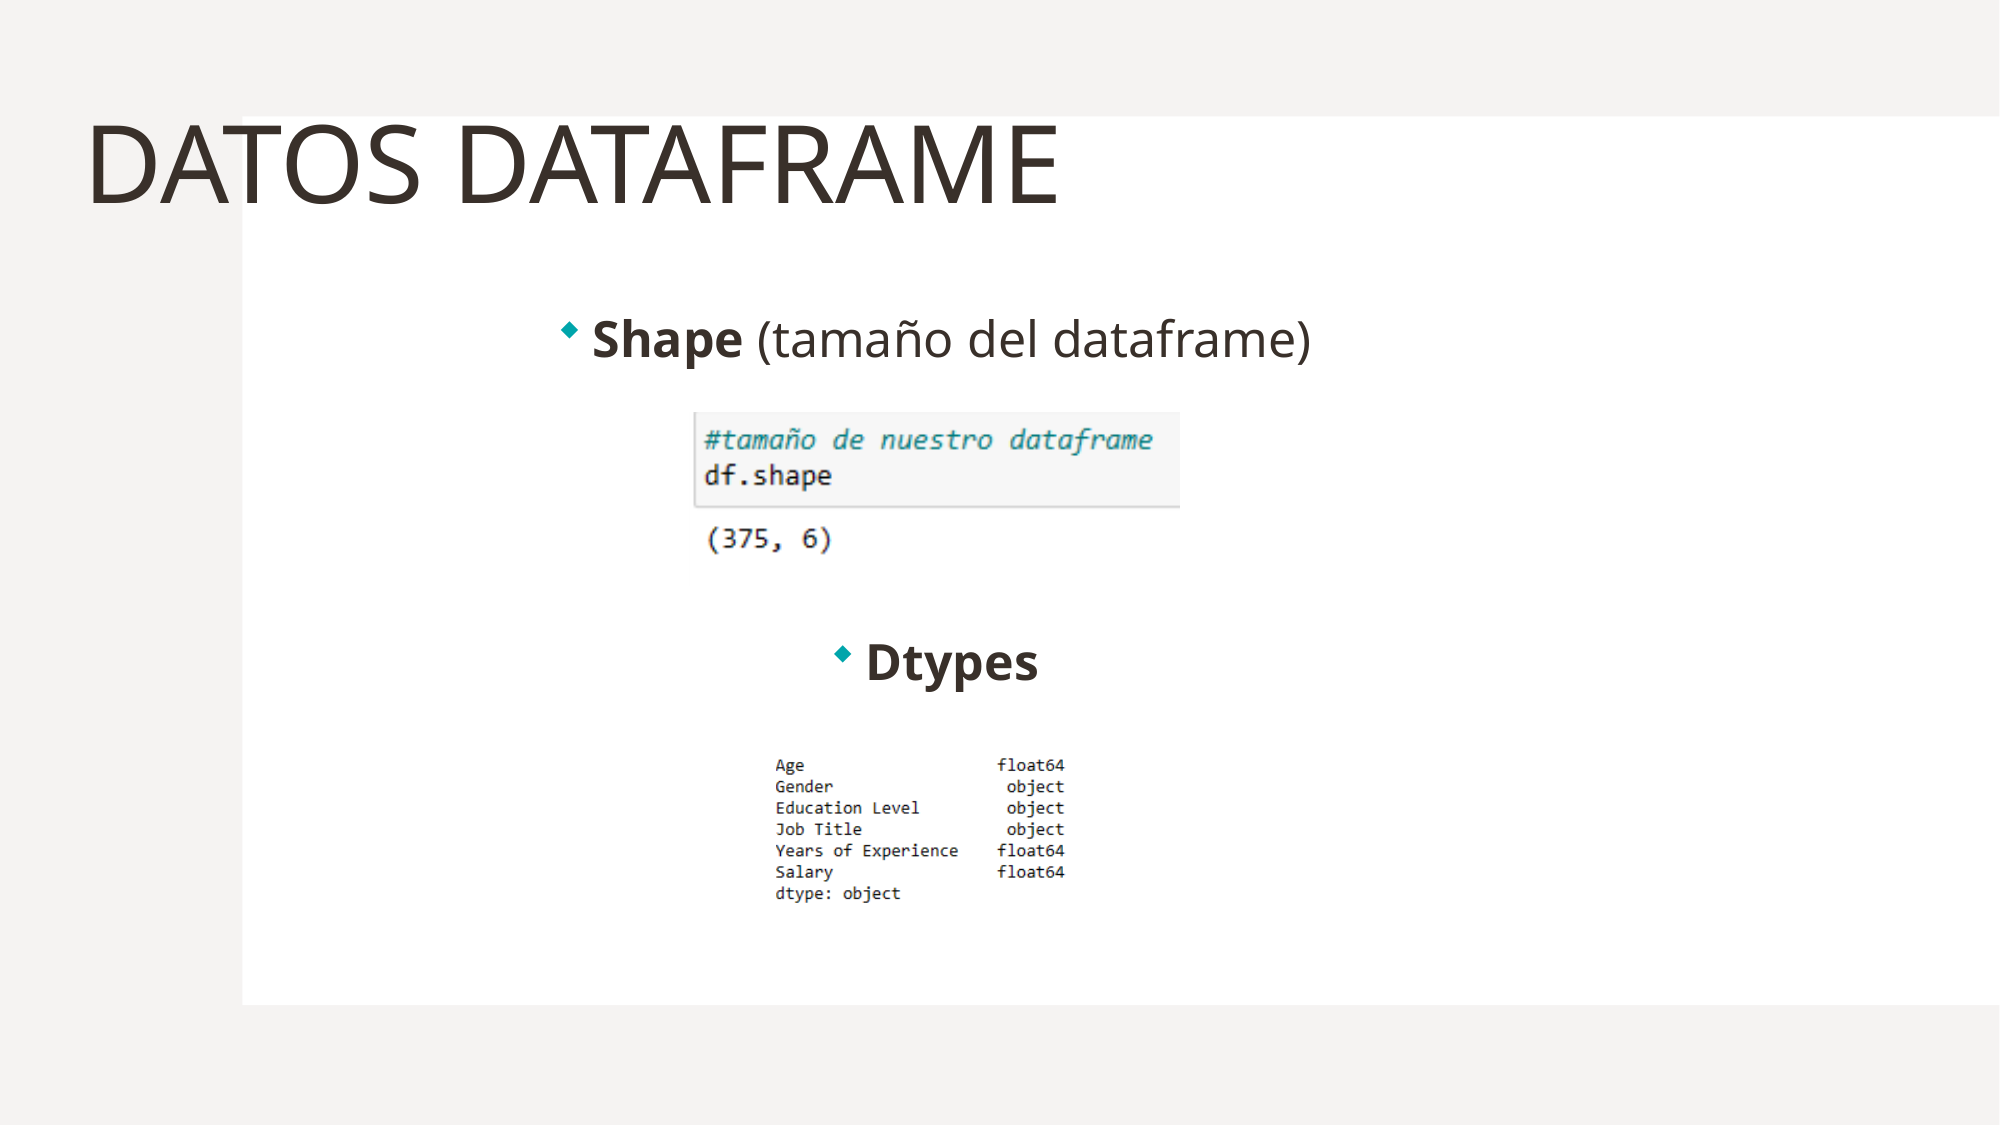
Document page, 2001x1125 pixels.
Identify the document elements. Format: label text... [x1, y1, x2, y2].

list Shape (tamaño del dataframe) Dtypes [68, 299, 1799, 990]
picture [760, 749, 1108, 923]
title DATOS DATAFRAME [68, 59, 1799, 278]
picture [688, 412, 1180, 586]
